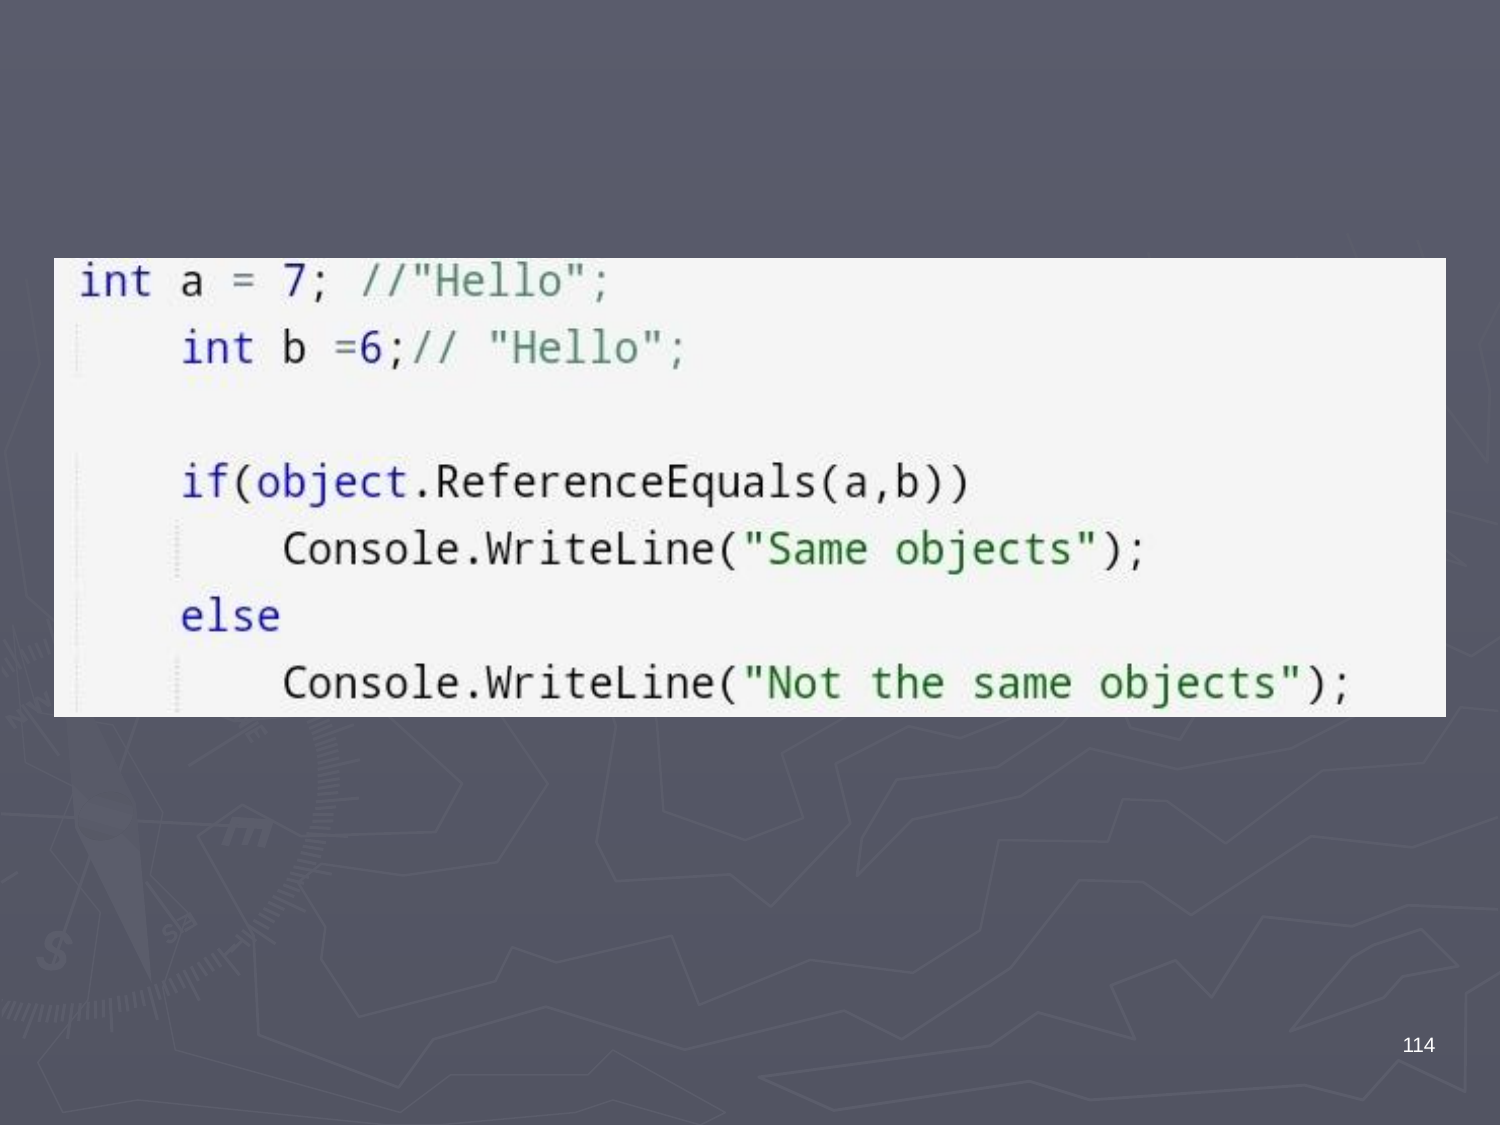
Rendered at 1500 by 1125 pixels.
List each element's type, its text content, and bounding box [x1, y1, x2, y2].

slide_number 114 [1074, 1024, 1451, 1103]
picture [54, 258, 1446, 717]
